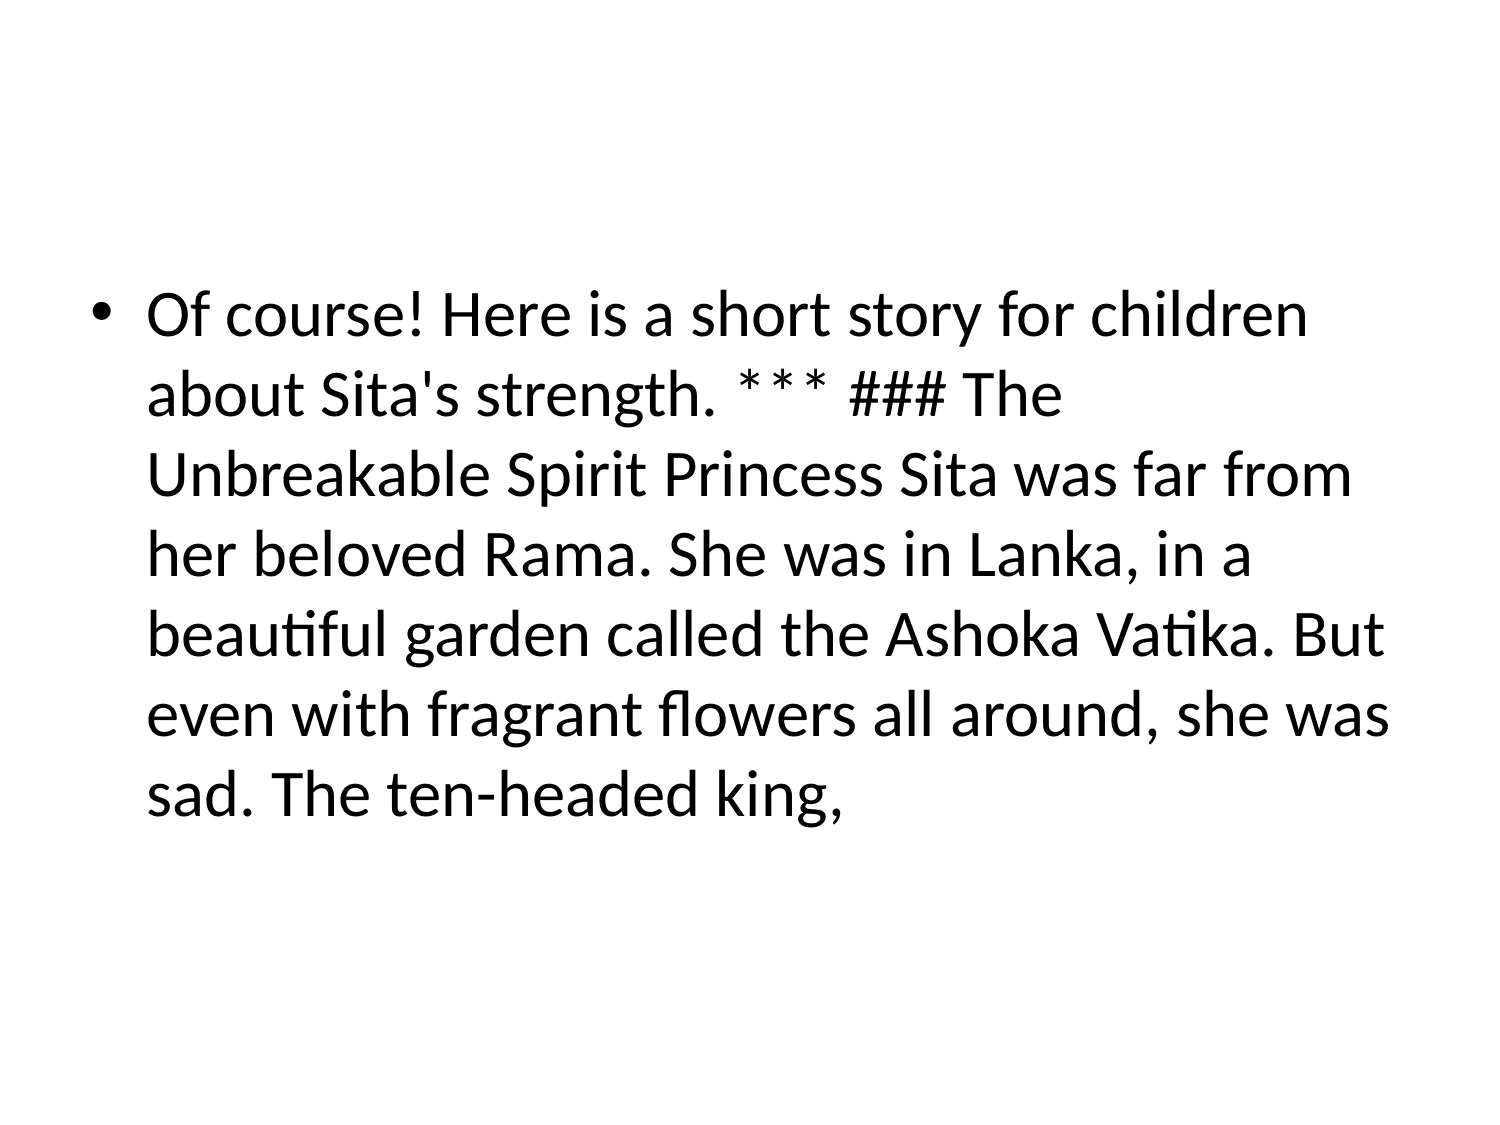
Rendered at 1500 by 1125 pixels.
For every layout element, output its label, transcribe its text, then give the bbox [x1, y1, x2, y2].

list Of course! Here is a short story for children about Sita's strength. *** ### The Unbreakable Spirit Princess Sita was far from her beloved Rama. She was in Lanka, in a beautiful garden called the Ashoka Vatika. But even with fragrant flowers all around, she was sad. The ten-headed king, [75, 262, 1425, 1005]
